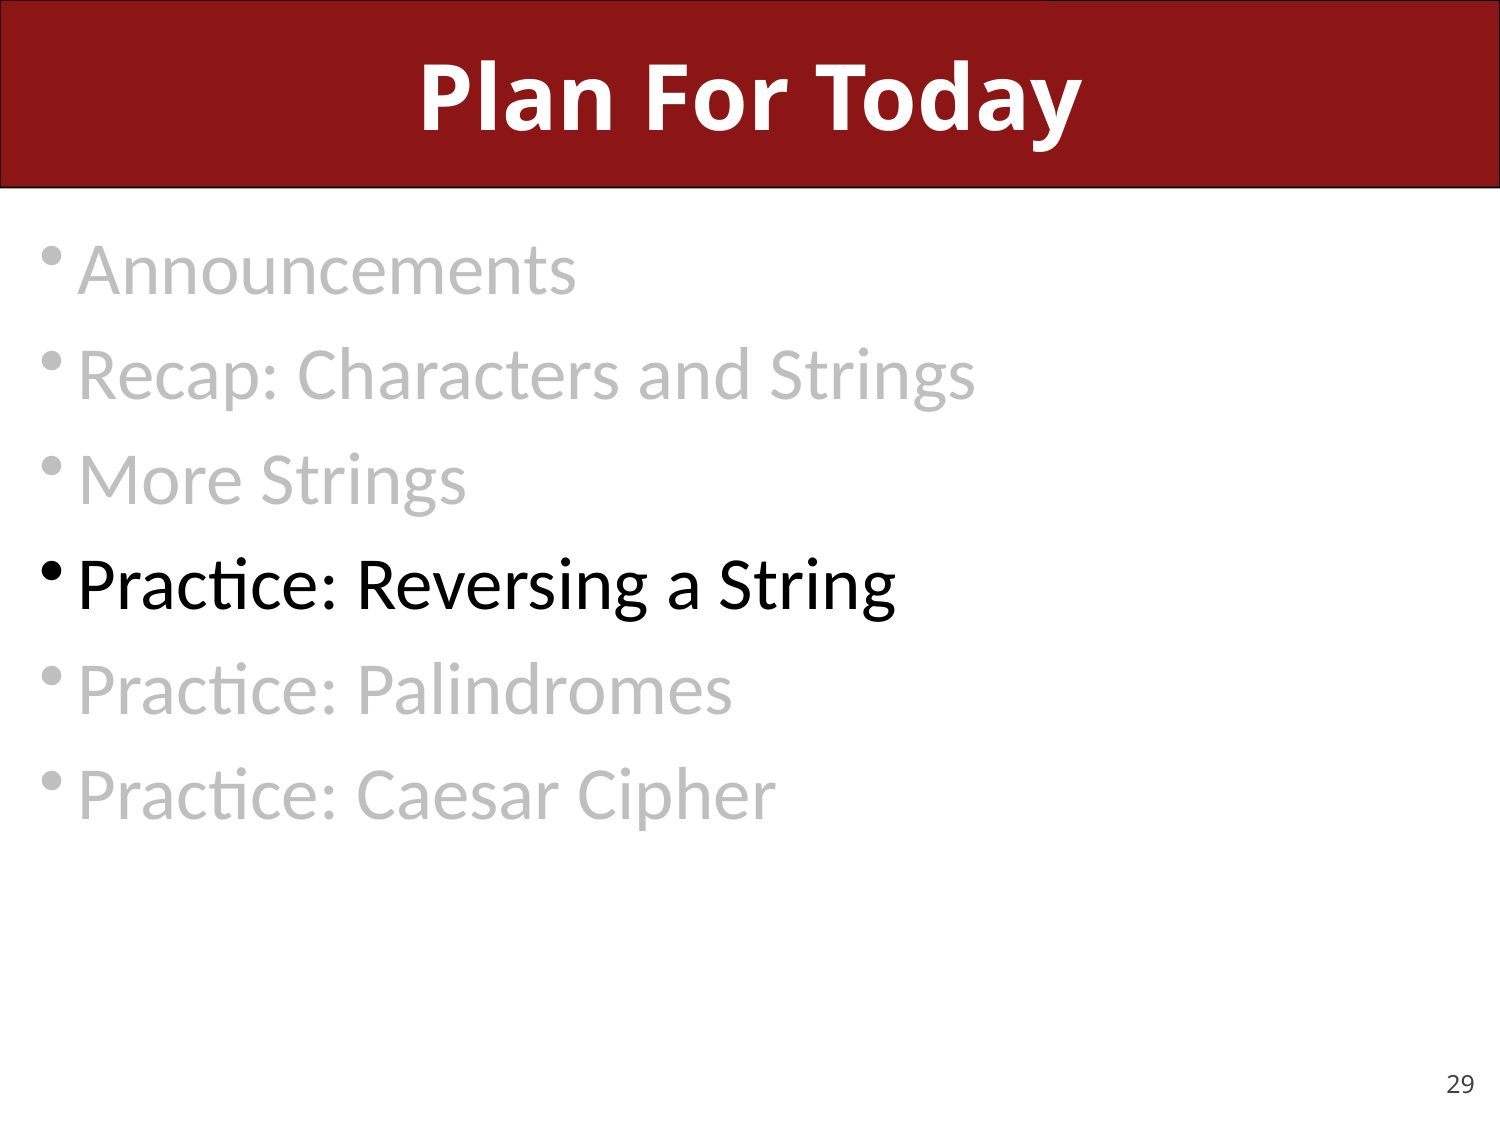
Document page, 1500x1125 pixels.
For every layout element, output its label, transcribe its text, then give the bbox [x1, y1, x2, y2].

list Announcements Recap: Characters and Strings More Strings Practice: Reversing a String Practice: Palindromes Practice: Caesar Cipher [24, 212, 1475, 1063]
title Plan For Today [75, 0, 1425, 188]
